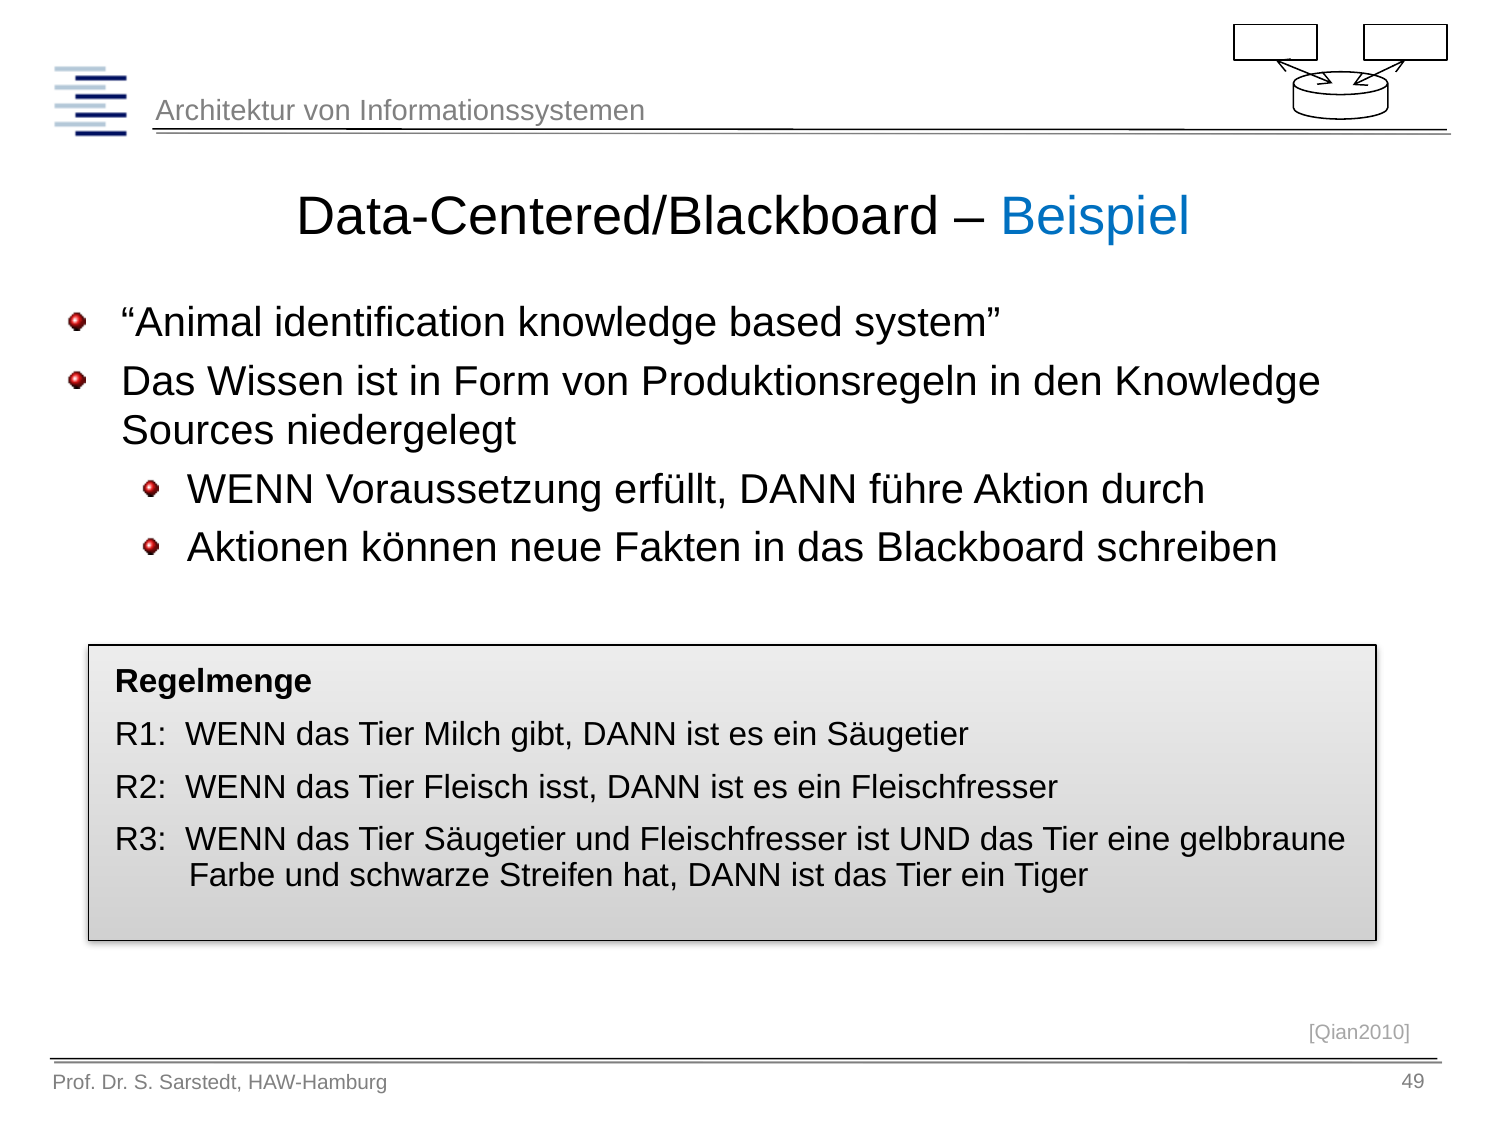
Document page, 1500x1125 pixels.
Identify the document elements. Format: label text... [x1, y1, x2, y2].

text_box [Qian2010] [1294, 1048, 1426, 1052]
text_box [Dunkel2008] [1320, 71, 1361, 94]
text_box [1292, 42, 1316, 101]
picture [65, 309, 86, 331]
picture [65, 368, 86, 389]
picture [140, 477, 159, 497]
picture [140, 535, 159, 555]
text_box [1364, 24, 1447, 60]
title Data-Centered/Blackboard – Beispiel [49, 174, 1438, 251]
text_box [1366, 45, 1392, 100]
text_box Regelmenge R1: WENN das Tier Milch gibt, DANN ist es ein Säugetier R2: WENN das Tier Fleisch isst, DANN ist es ein Fleischfresser R3: WENN das Tier Säugetier und Fleischfresser ist UND das Tier eine gelbbraune Farbe und schwarze Streifen hat, DANN ist das Tier ein Tiger [100, 656, 1376, 902]
text_box [1234, 24, 1317, 60]
text_box [1293, 93, 1388, 120]
picture [46, 58, 141, 148]
list “Animal identification knowledge based system” Das Wissen ist in Form von Produktionsregeln in den Knowledge Sources niedergelegt WENN Voraussetzung erfüllt, DANN führe Aktion durch Aktionen können neue Fakten in das Blackboard schreiben [49, 287, 1438, 1048]
